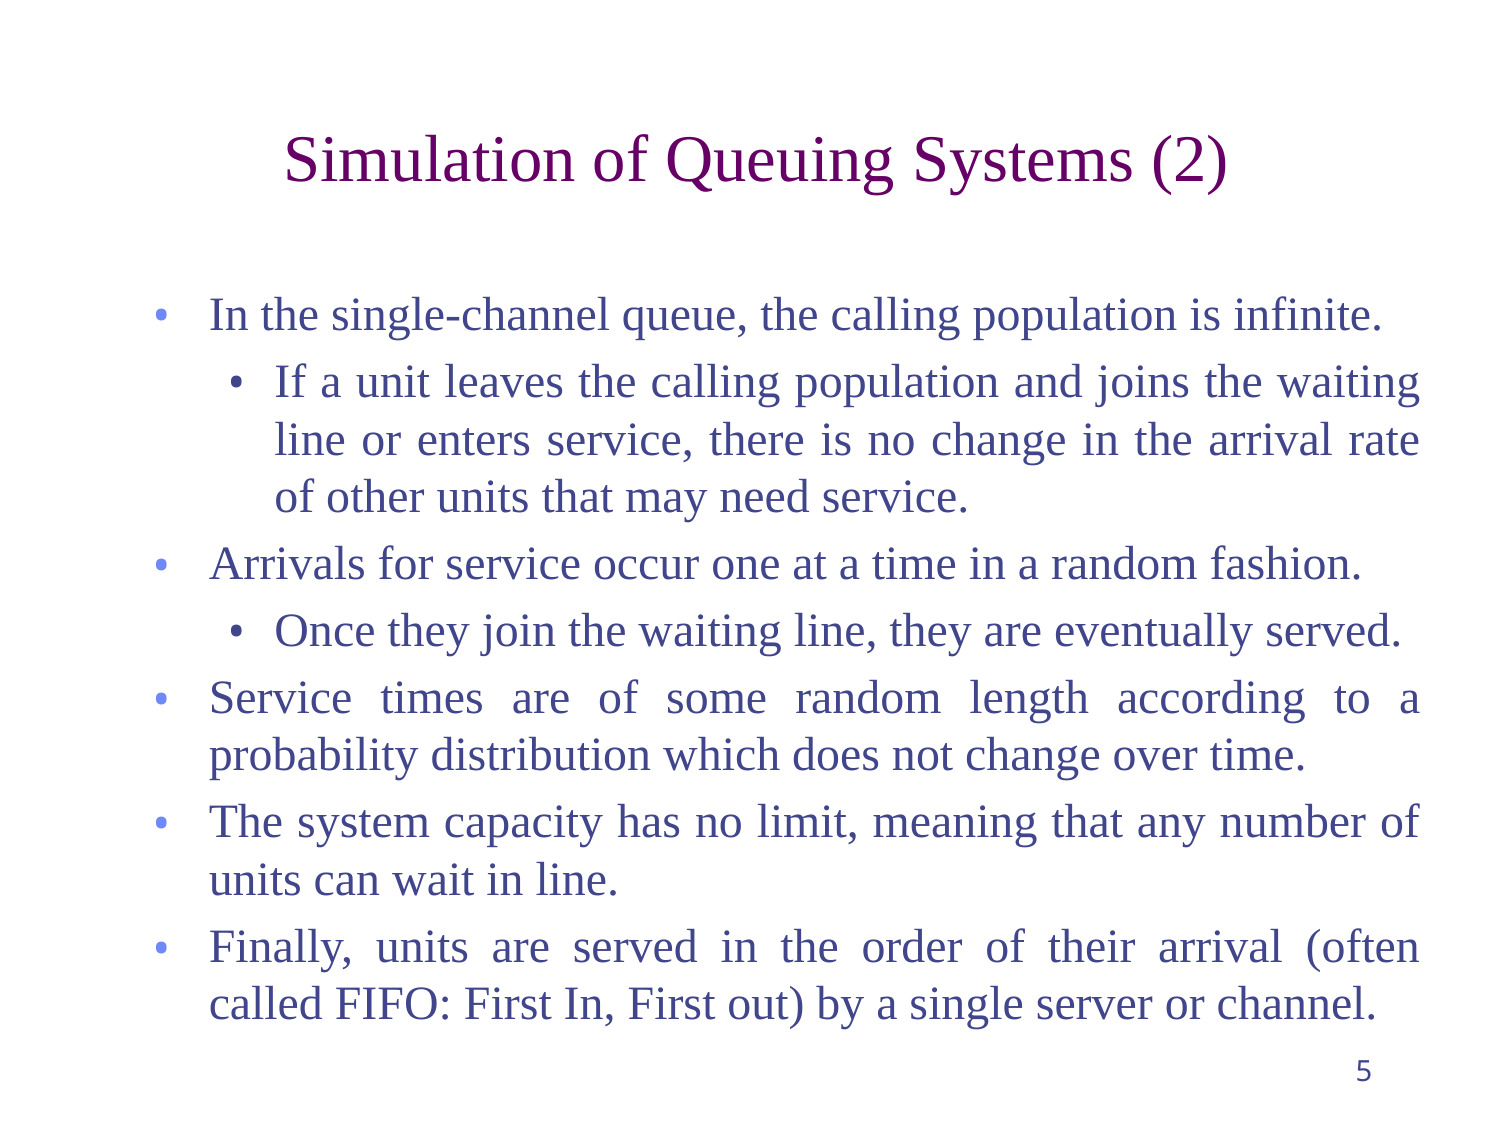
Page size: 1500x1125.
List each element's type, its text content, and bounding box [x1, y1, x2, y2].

list In the single-channel queue, the calling population is infinite. If a unit leaves the calling population and joins the waiting line or enters service, there is no change in the arrival rate of other units that may need service. Arrivals for service occur one at a time in a random fashion. Once they join the waiting line, they are eventually served. Service times are of some random length according to a probability distribution which does not change over time. The system capacity has no limit, meaning that any number of units can wait in line. Finally, units are served in the order of their arrival (often called FIFO: First In, First out) by a single server or channel. [137, 275, 1438, 988]
text_box ‹#› [1074, 1024, 1388, 1100]
title Simulation of Queuing Systems (2) [194, 101, 1320, 202]
